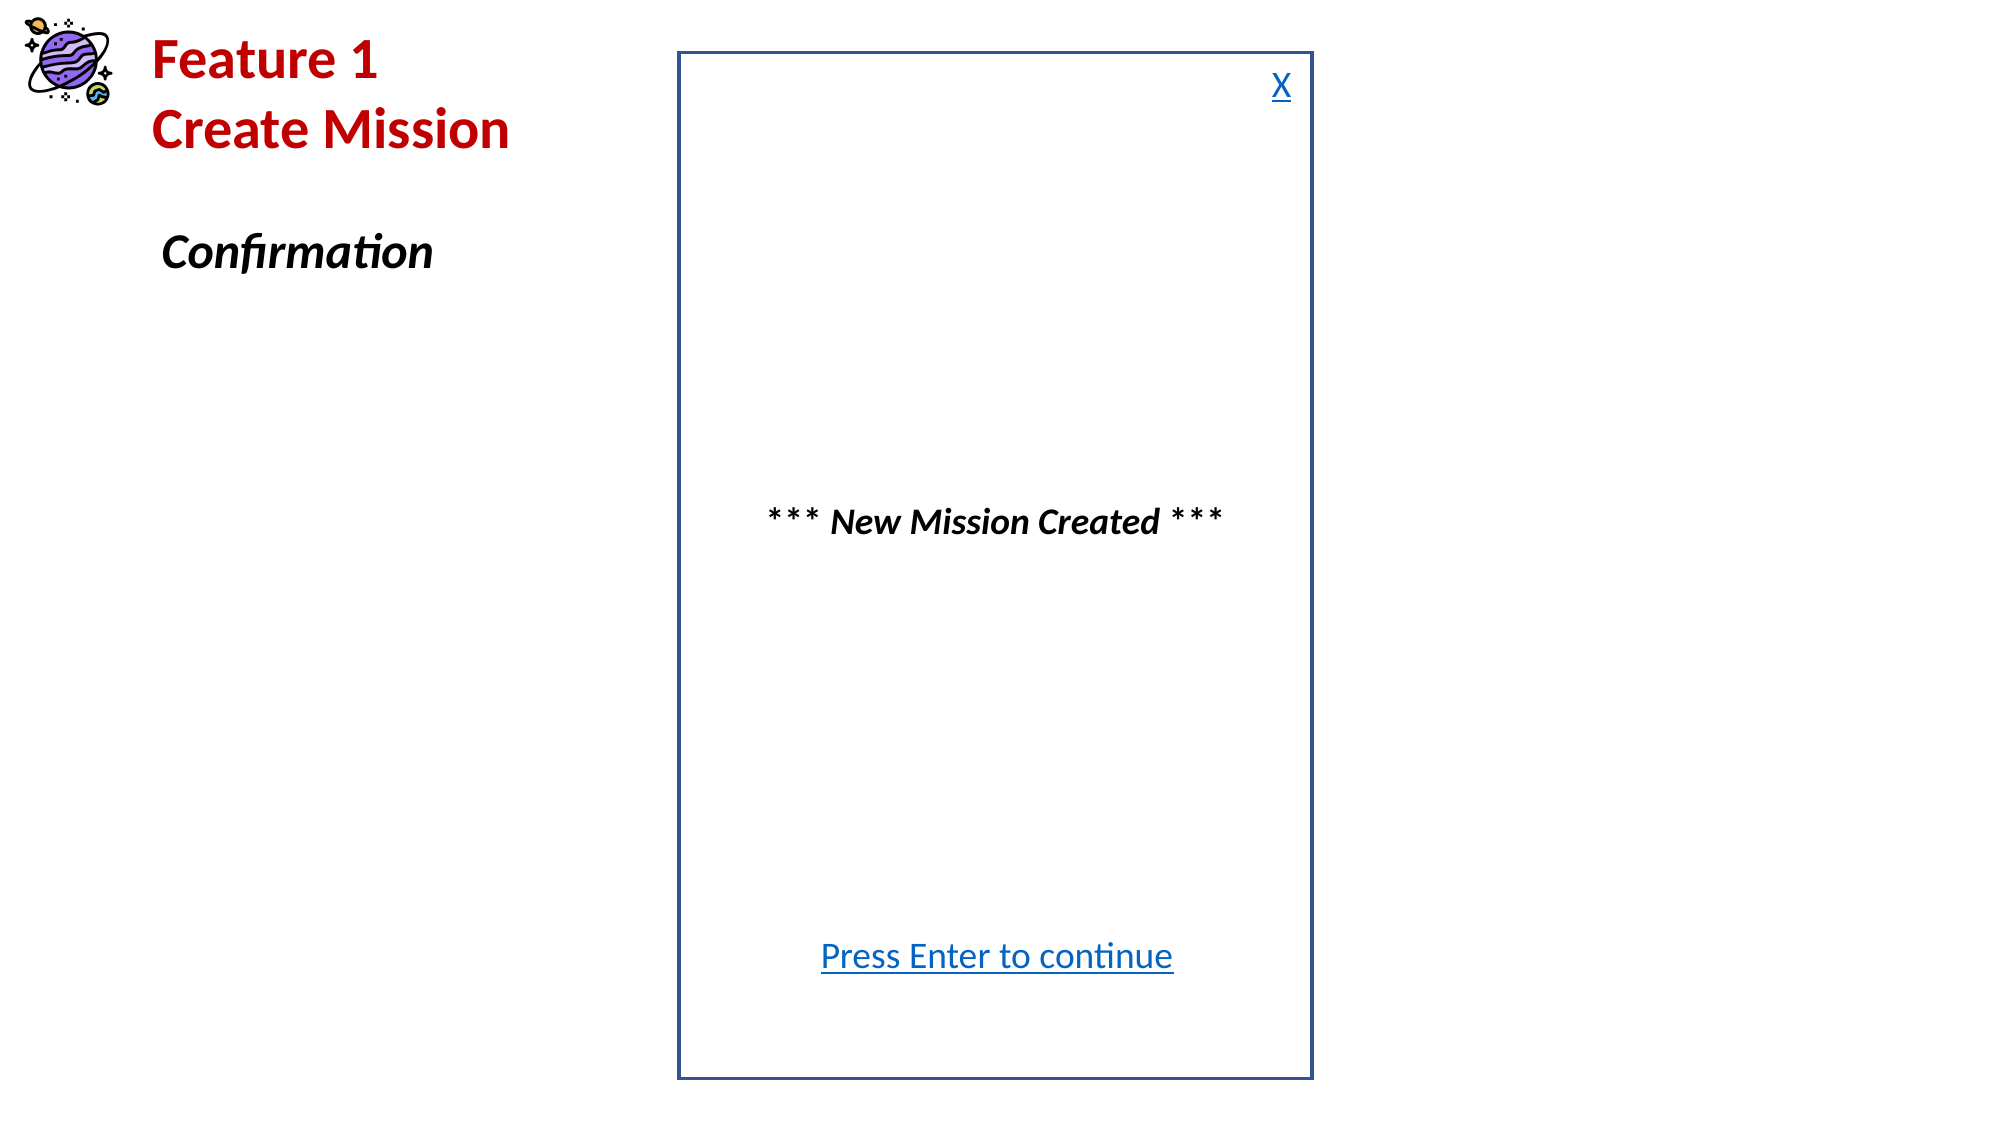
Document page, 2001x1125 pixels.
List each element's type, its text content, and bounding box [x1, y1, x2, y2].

text_box [678, 51, 1313, 1080]
text_box Confirmation [146, 210, 449, 286]
text_box *** New Mission Created *** [679, 490, 1312, 550]
text_box Press Enter to continue [682, 924, 1312, 984]
picture [0, 0, 136, 130]
text_box X [1257, 52, 1360, 113]
text_box Feature 1 Create Mission [137, 12, 527, 168]
